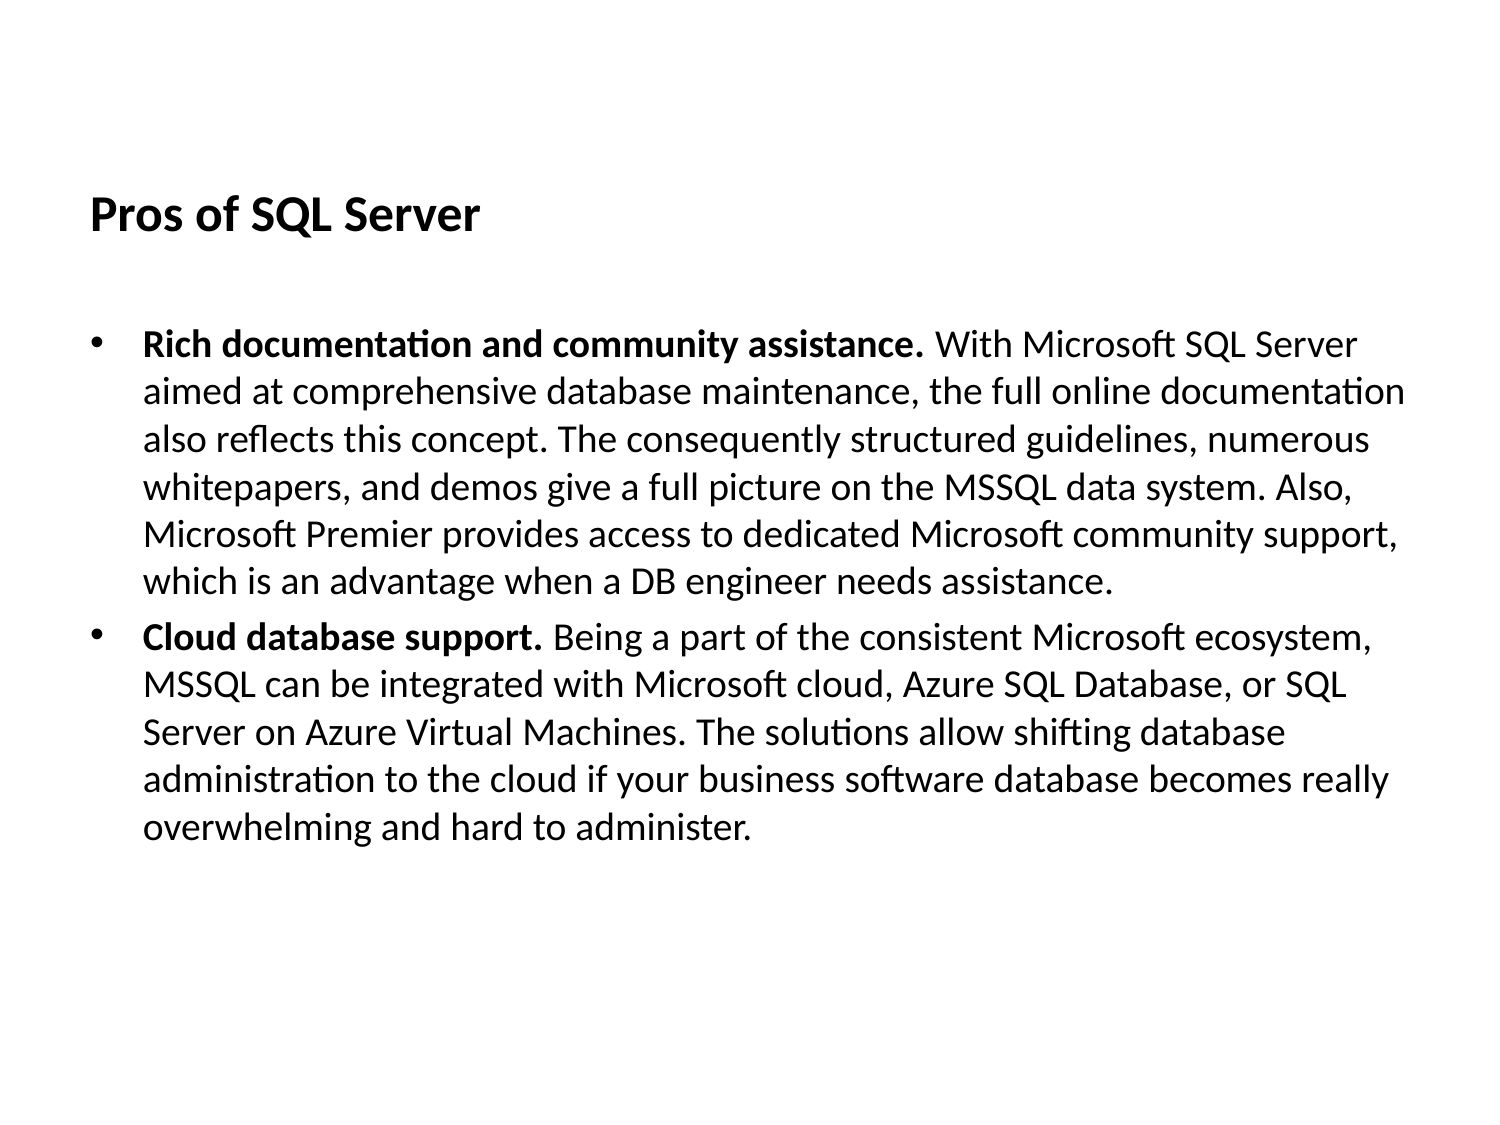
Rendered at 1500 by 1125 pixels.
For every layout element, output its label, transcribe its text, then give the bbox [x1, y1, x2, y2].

list Pros of SQL Server Rich documentation and community assistance. With Microsoft SQL Server aimed at comprehensive database maintenance, the full online documentation also reflects this concept. The consequently structured guidelines, numerous whitepapers, and demos give a full picture on the MSSQL data system. Also, Microsoft Premier provides access to dedicated Microsoft community support, which is an advantage when a DB engineer needs assistance. Cloud database support. Being a part of the consistent Microsoft ecosystem, MSSQL can be integrated with Microsoft cloud, Azure SQL Database, or SQL Server on Azure Virtual Machines. The solutions allow shifting database administration to the cloud if your business software database becomes really overwhelming and hard to administer. [75, 172, 1425, 905]
